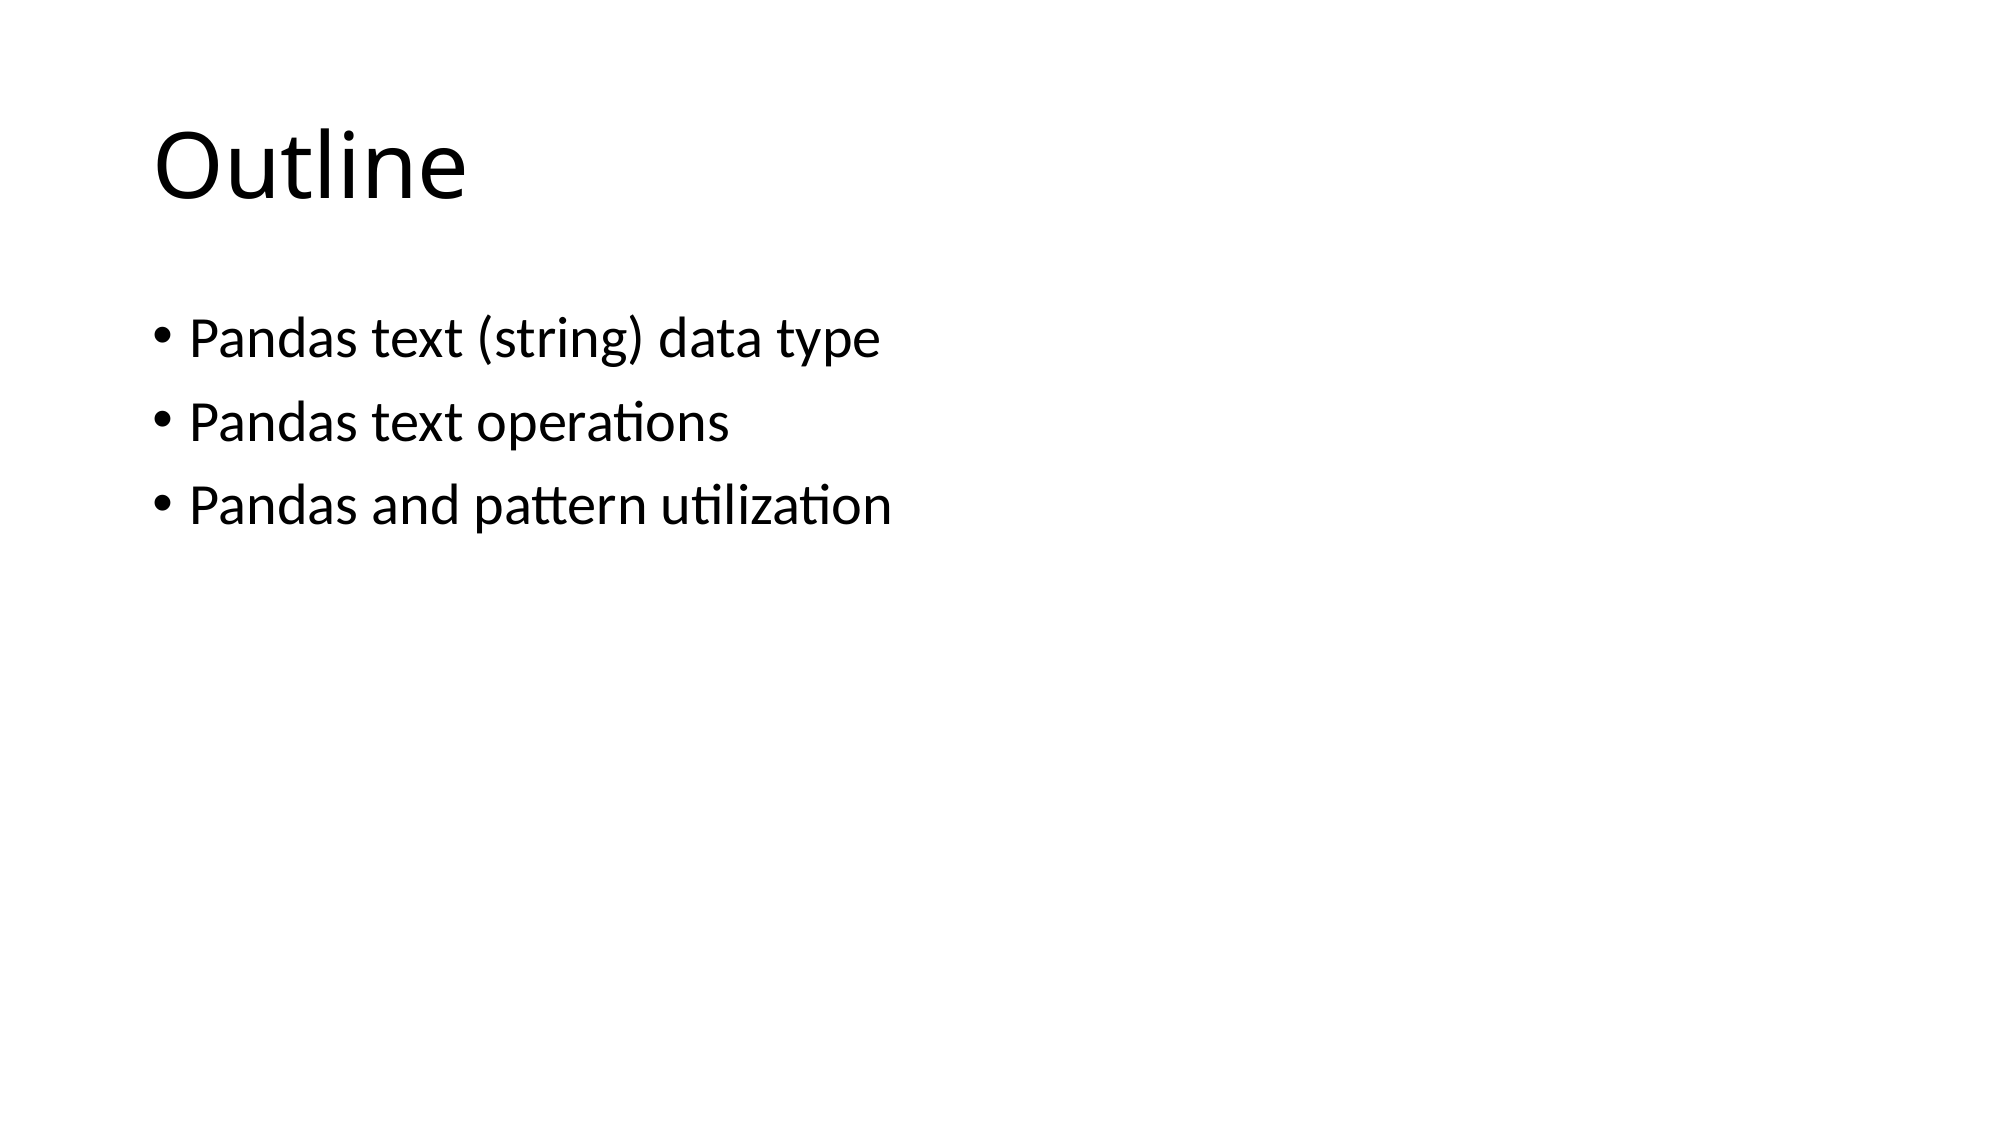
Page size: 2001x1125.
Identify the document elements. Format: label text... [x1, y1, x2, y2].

title Outline [137, 59, 1863, 278]
list Pandas text (string) data type Pandas text operations Pandas and pattern utilization [137, 299, 1863, 1014]
